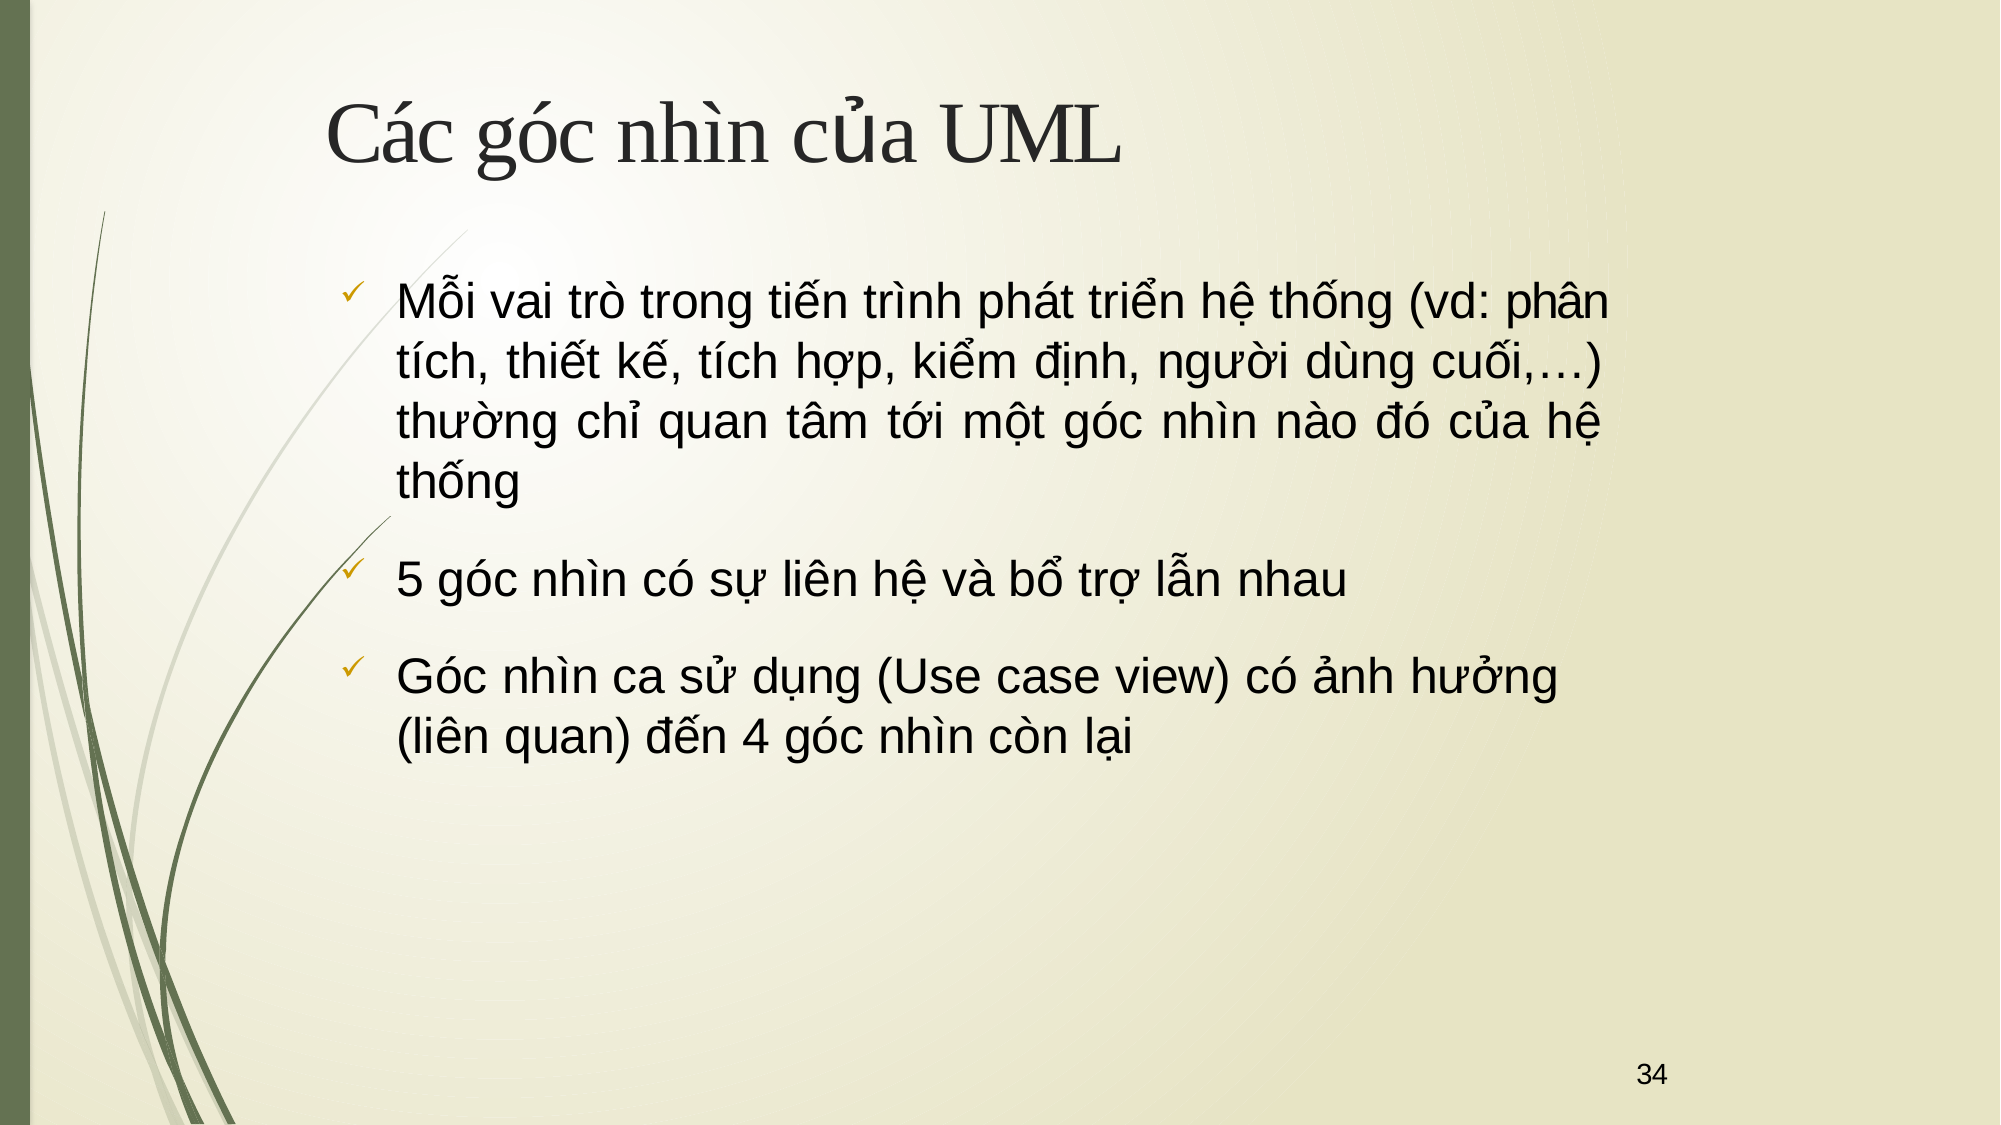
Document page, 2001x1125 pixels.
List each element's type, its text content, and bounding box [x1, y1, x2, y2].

slide_number 34 [1630, 1061, 1750, 1125]
text_box Mỗi vai trò trong tiến trình phát triển hệ thống (vd: phân tích, thiết kế, tích hợp, kiểm định, người dùng cuối,…) thường chỉ quan tâm tới một góc nhìn nào đó của hệ thống 5 góc nhìn có sự liên hệ và bổ trợ lẫn nhau Góc nhìn ca sử dụng (Use case view) có ảnh hưởng (liên quan) đến 4 góc nhìn còn lại [337, 266, 1621, 764]
text_box Các góc nhìn của UML [298, 61, 1649, 180]
